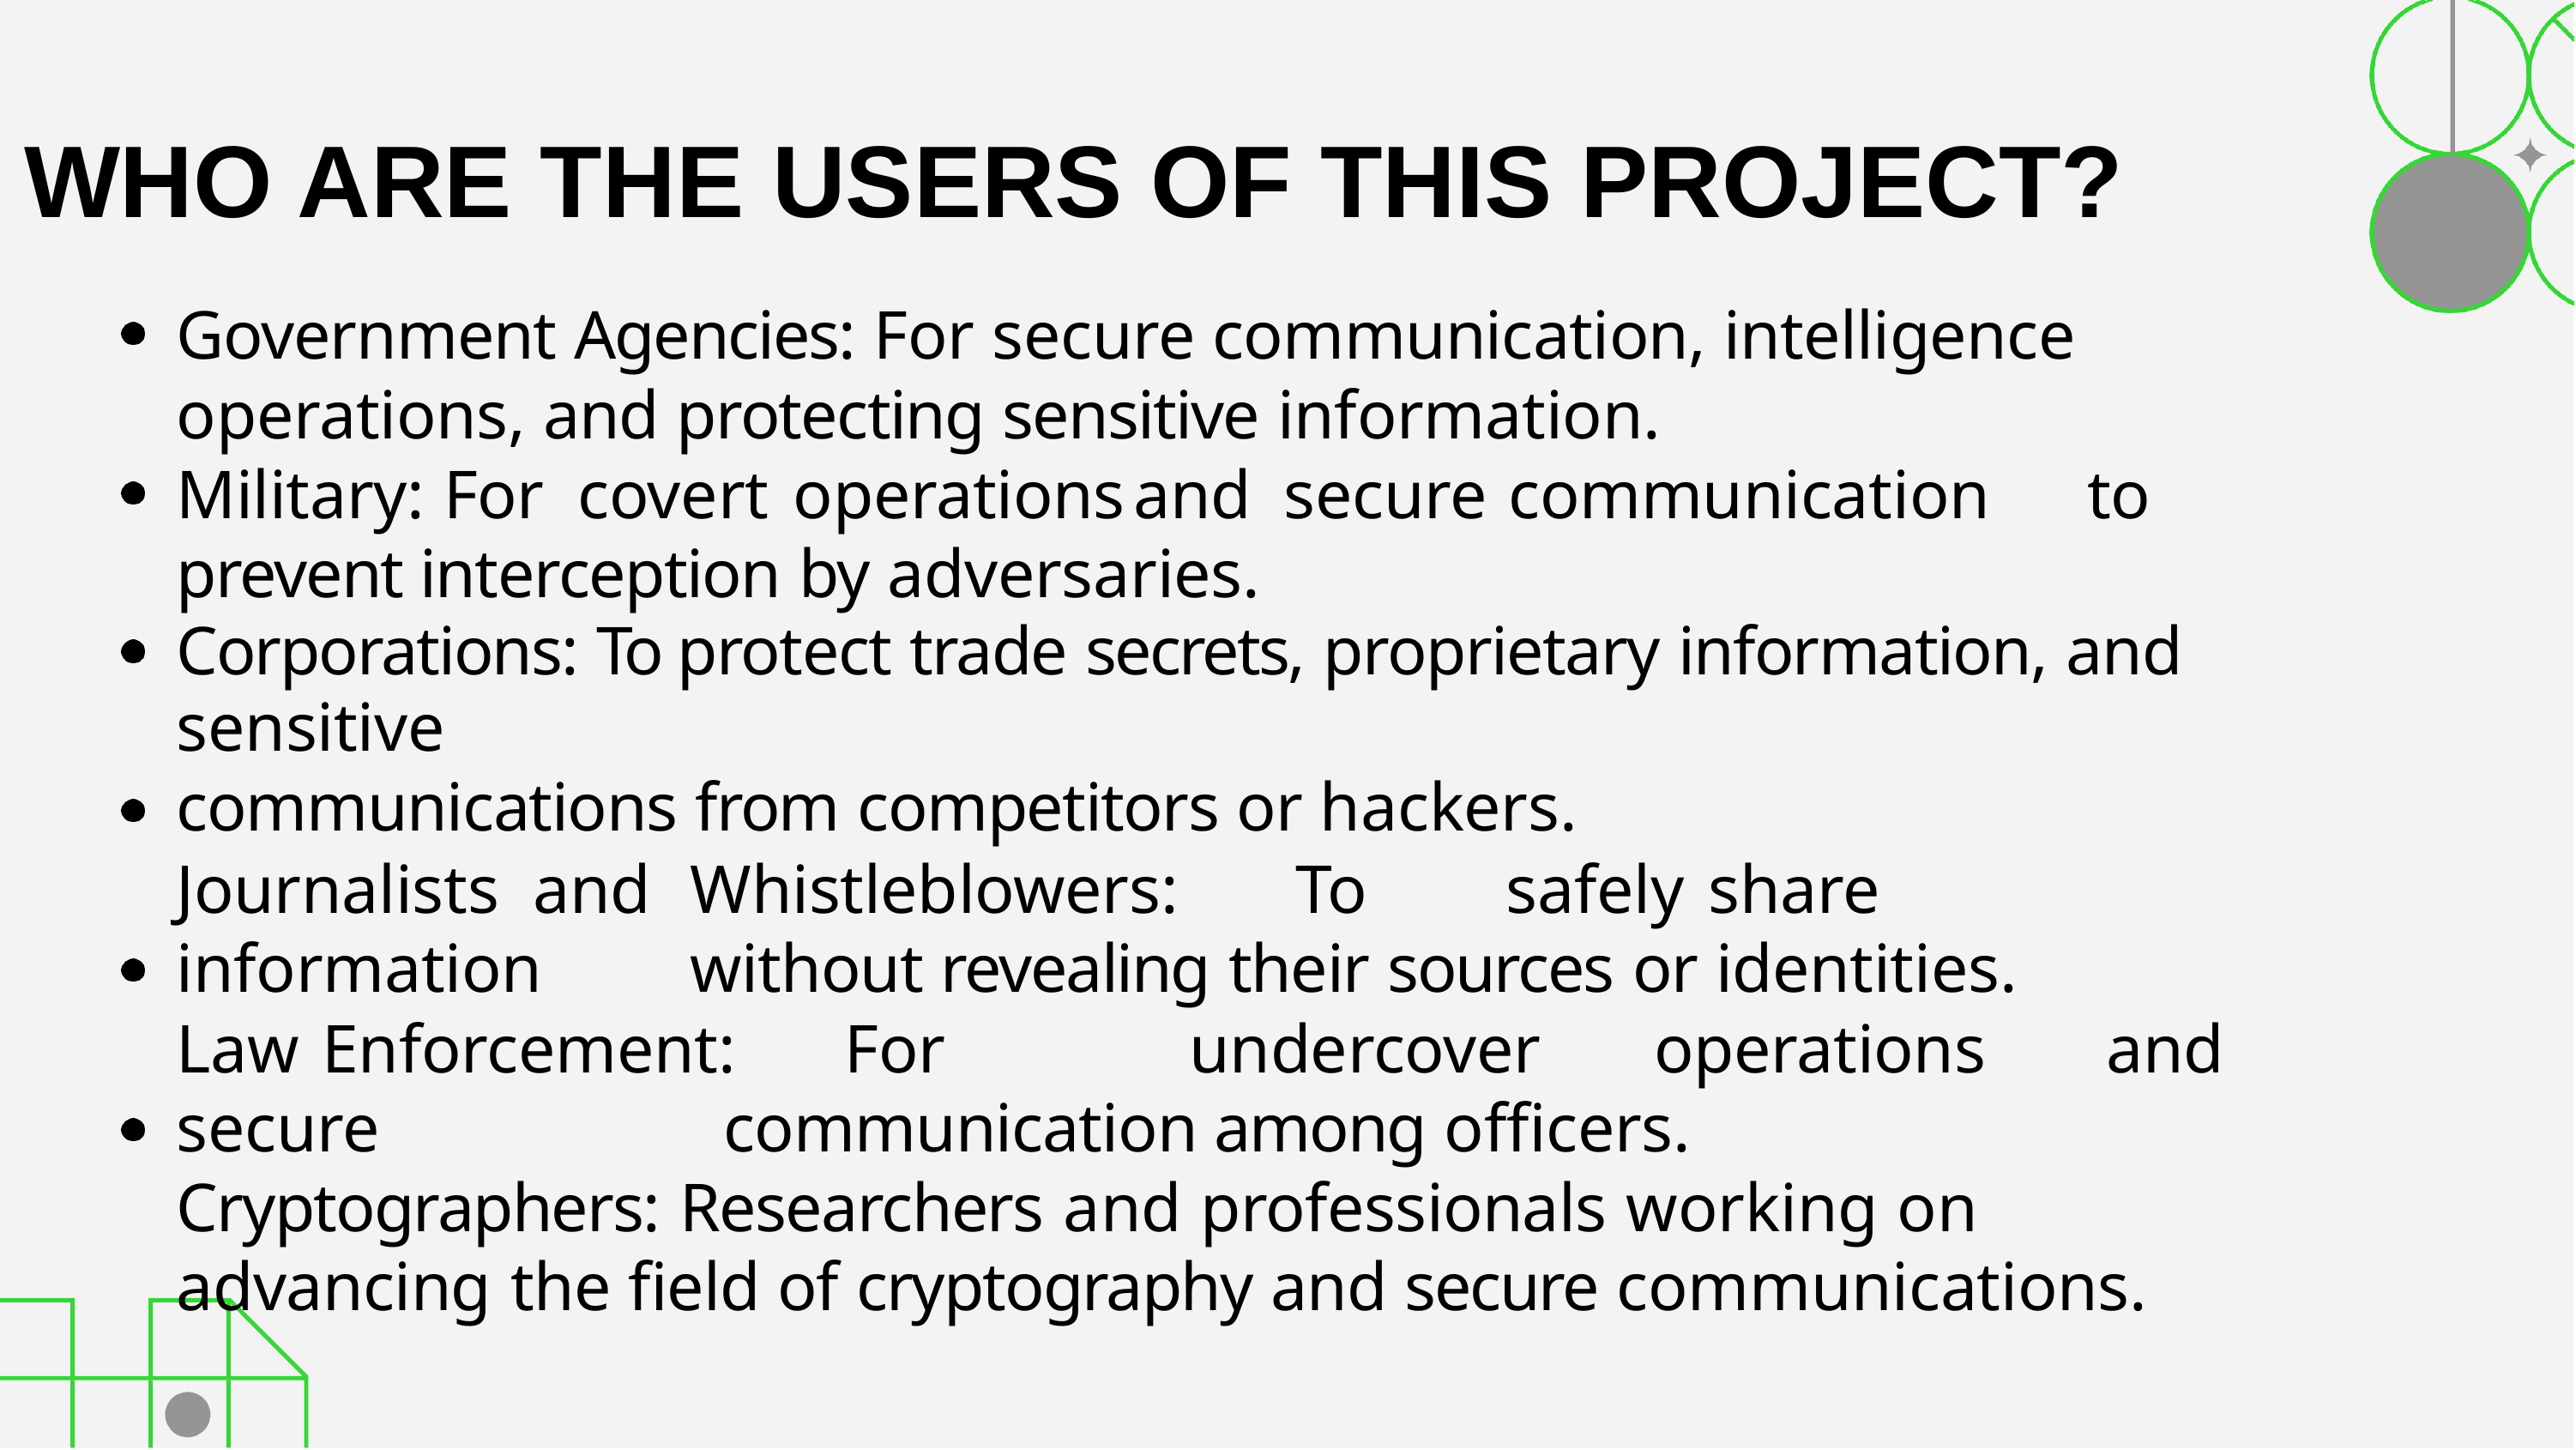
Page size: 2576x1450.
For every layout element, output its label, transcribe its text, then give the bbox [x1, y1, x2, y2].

picture [121, 958, 145, 982]
picture [121, 1118, 145, 1142]
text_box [0, 1297, 309, 1448]
text_box Government Agencies: For secure communication, intelligence operations, and protecting sensitive information. Military: For covert operations and secure communication to prevent interception by adversaries. Corporations: To protect trade secrets, proprietary information, and sensitive communications from competitors or hackers. Journalists and Whistleblowers: To safely share information without revealing their sources or identities. Law Enforcement: For undercover operations and secure communication among ofﬁcers. Cryptographers: Researchers and professionals working on advancing the ﬁeld of cryptography and secure communications. [174, 288, 2301, 1324]
picture [121, 321, 145, 345]
picture [121, 480, 145, 504]
title WHO ARE THE USERS OF THIS PROJECT? [22, 113, 2155, 358]
picture [121, 799, 145, 823]
picture [121, 639, 145, 663]
picture [2368, 0, 2575, 313]
